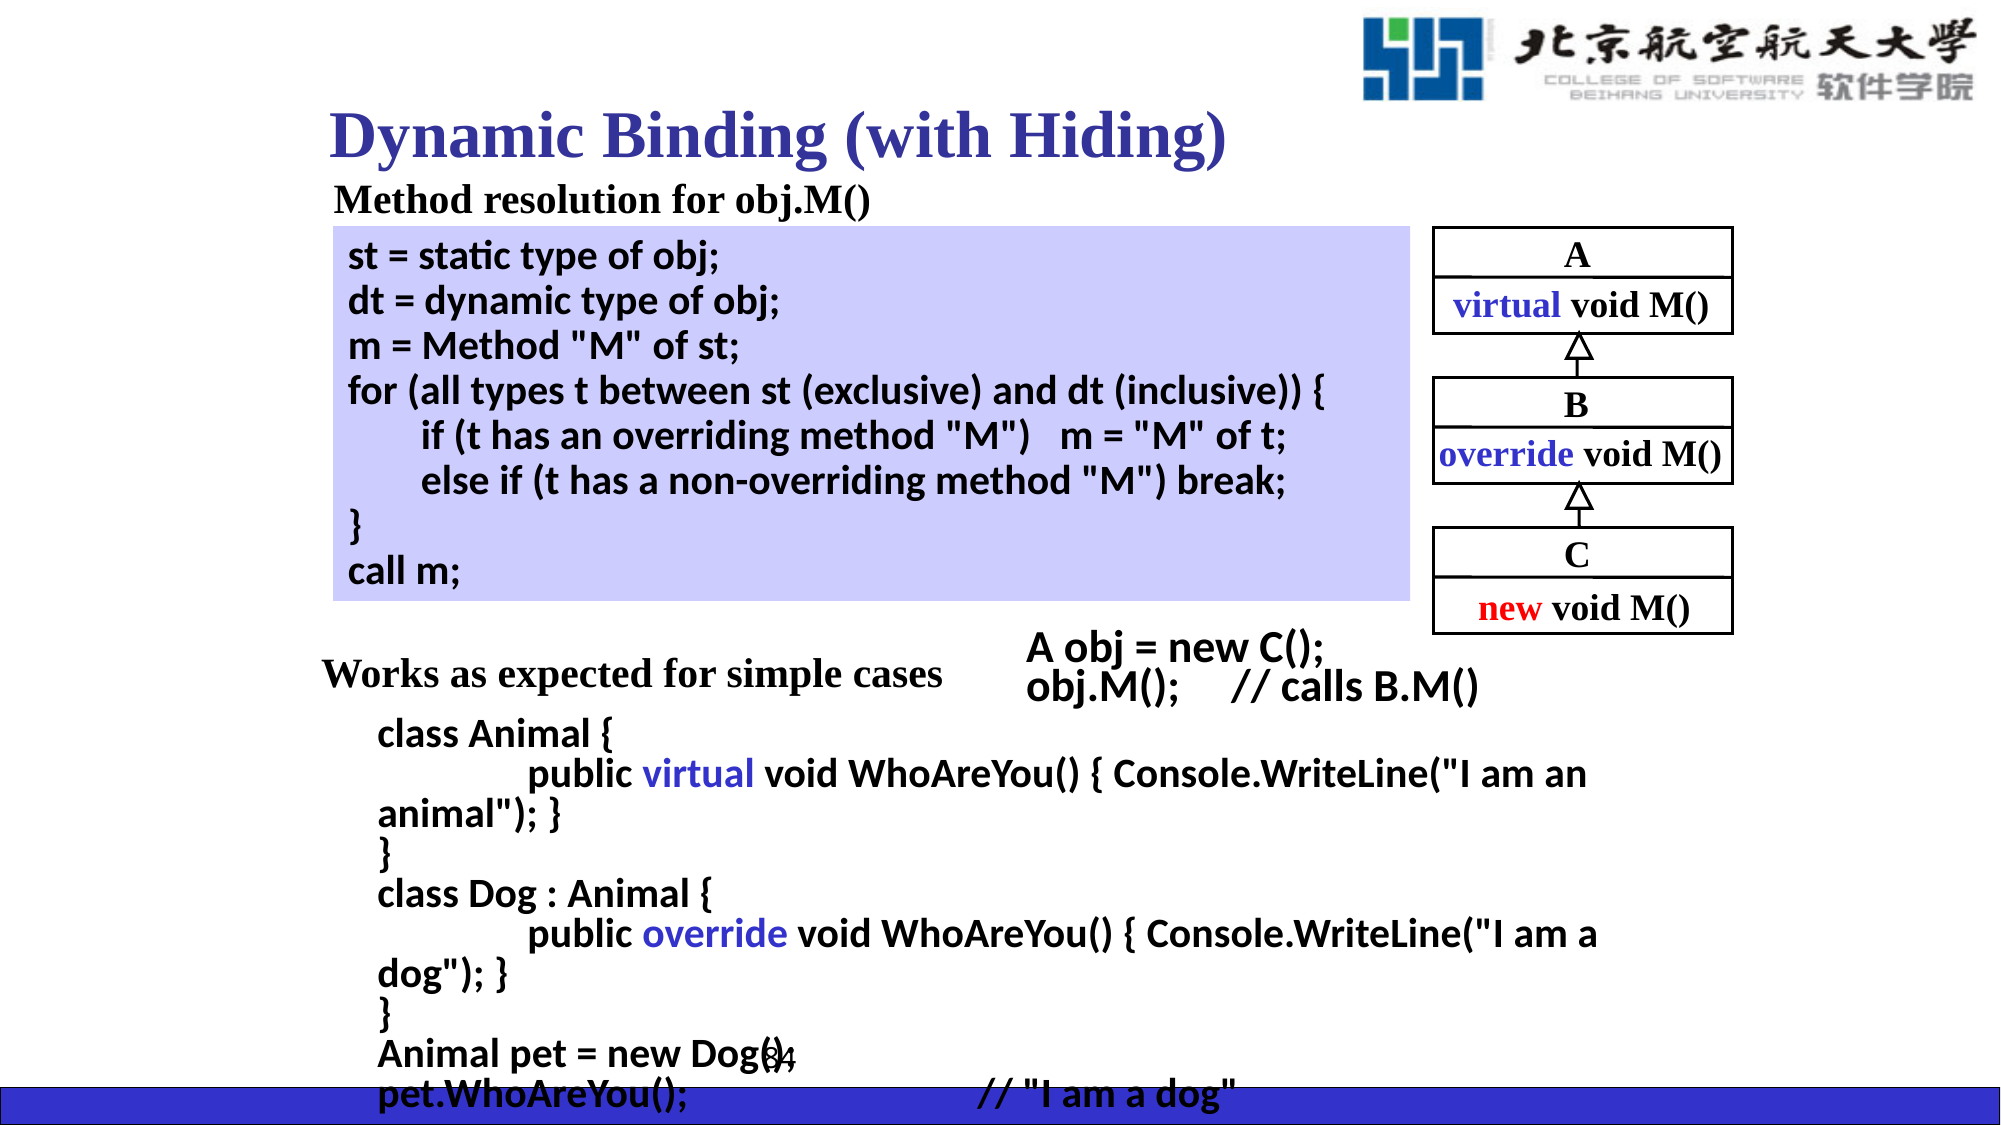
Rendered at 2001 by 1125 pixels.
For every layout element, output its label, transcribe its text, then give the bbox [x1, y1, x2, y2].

title Dynamic Binding (with Hiding) [314, 74, 1673, 188]
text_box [1009, 222, 1738, 718]
text_box Works as expected for simple cases class Animal { public virtual void WhoAreYou() { Console.WriteLine("I am an animal"); } } class Dog : Animal { public override void WhoAreYou() { Console.WriteLine("I am a dog"); } } Animal pet = new Dog(); pet.WhoAreYou(); // "I am a dog" [306, 647, 1692, 1123]
list Method resolution for obj.M() [318, 188, 1594, 827]
text_box st = static type of obj; dt = dynamic type of obj; m = Method "M" of st; for (all types t between st (exclusive) and dt (inclusive)) { if (t has an overriding method "M") m = "M" of t; else if (t has a non-overriding method "M") break; } call m; [333, 226, 1005, 601]
picture [1362, 7, 1979, 102]
